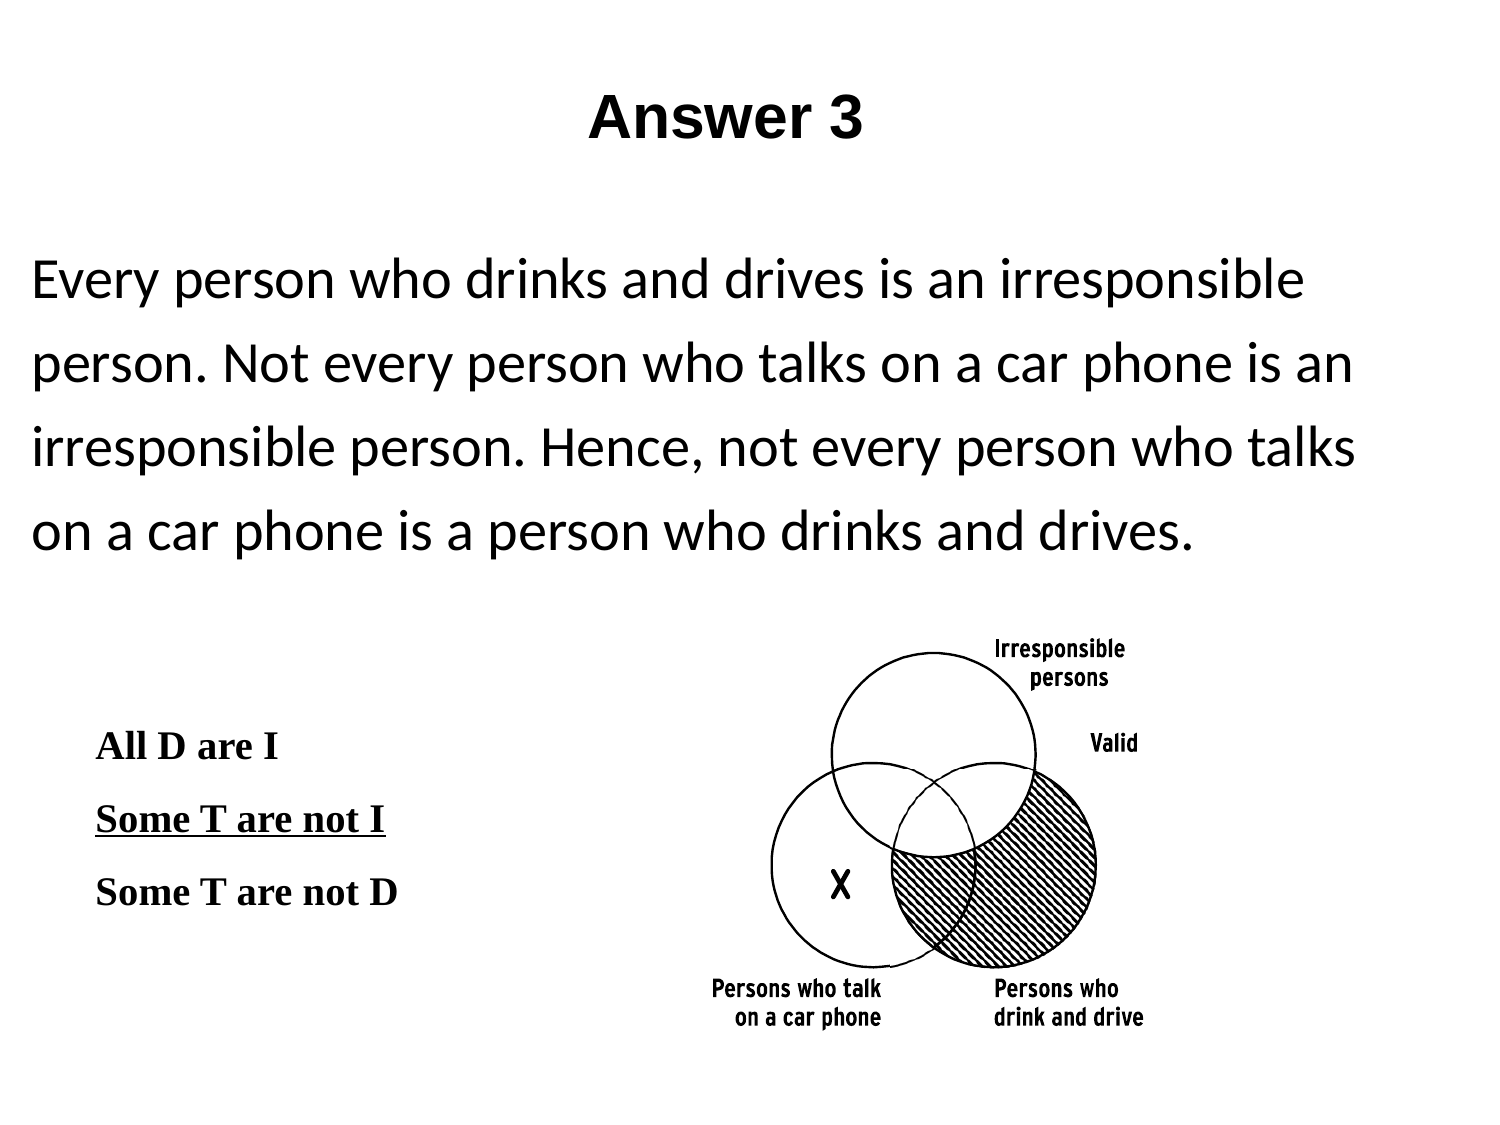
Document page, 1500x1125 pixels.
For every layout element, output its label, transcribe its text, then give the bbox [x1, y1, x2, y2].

list Every person who drinks and drives is an irresponsible person. Not every person who talks on a car phone is an irresponsible person. Hence, not every person who talks on a car phone is a person who drinks and drives. [16, 160, 1435, 592]
picture [712, 637, 1144, 1032]
text_box All D are I Some T are not I Some T are not D [80, 686, 415, 921]
text_box Answer 3 [247, 68, 1204, 125]
